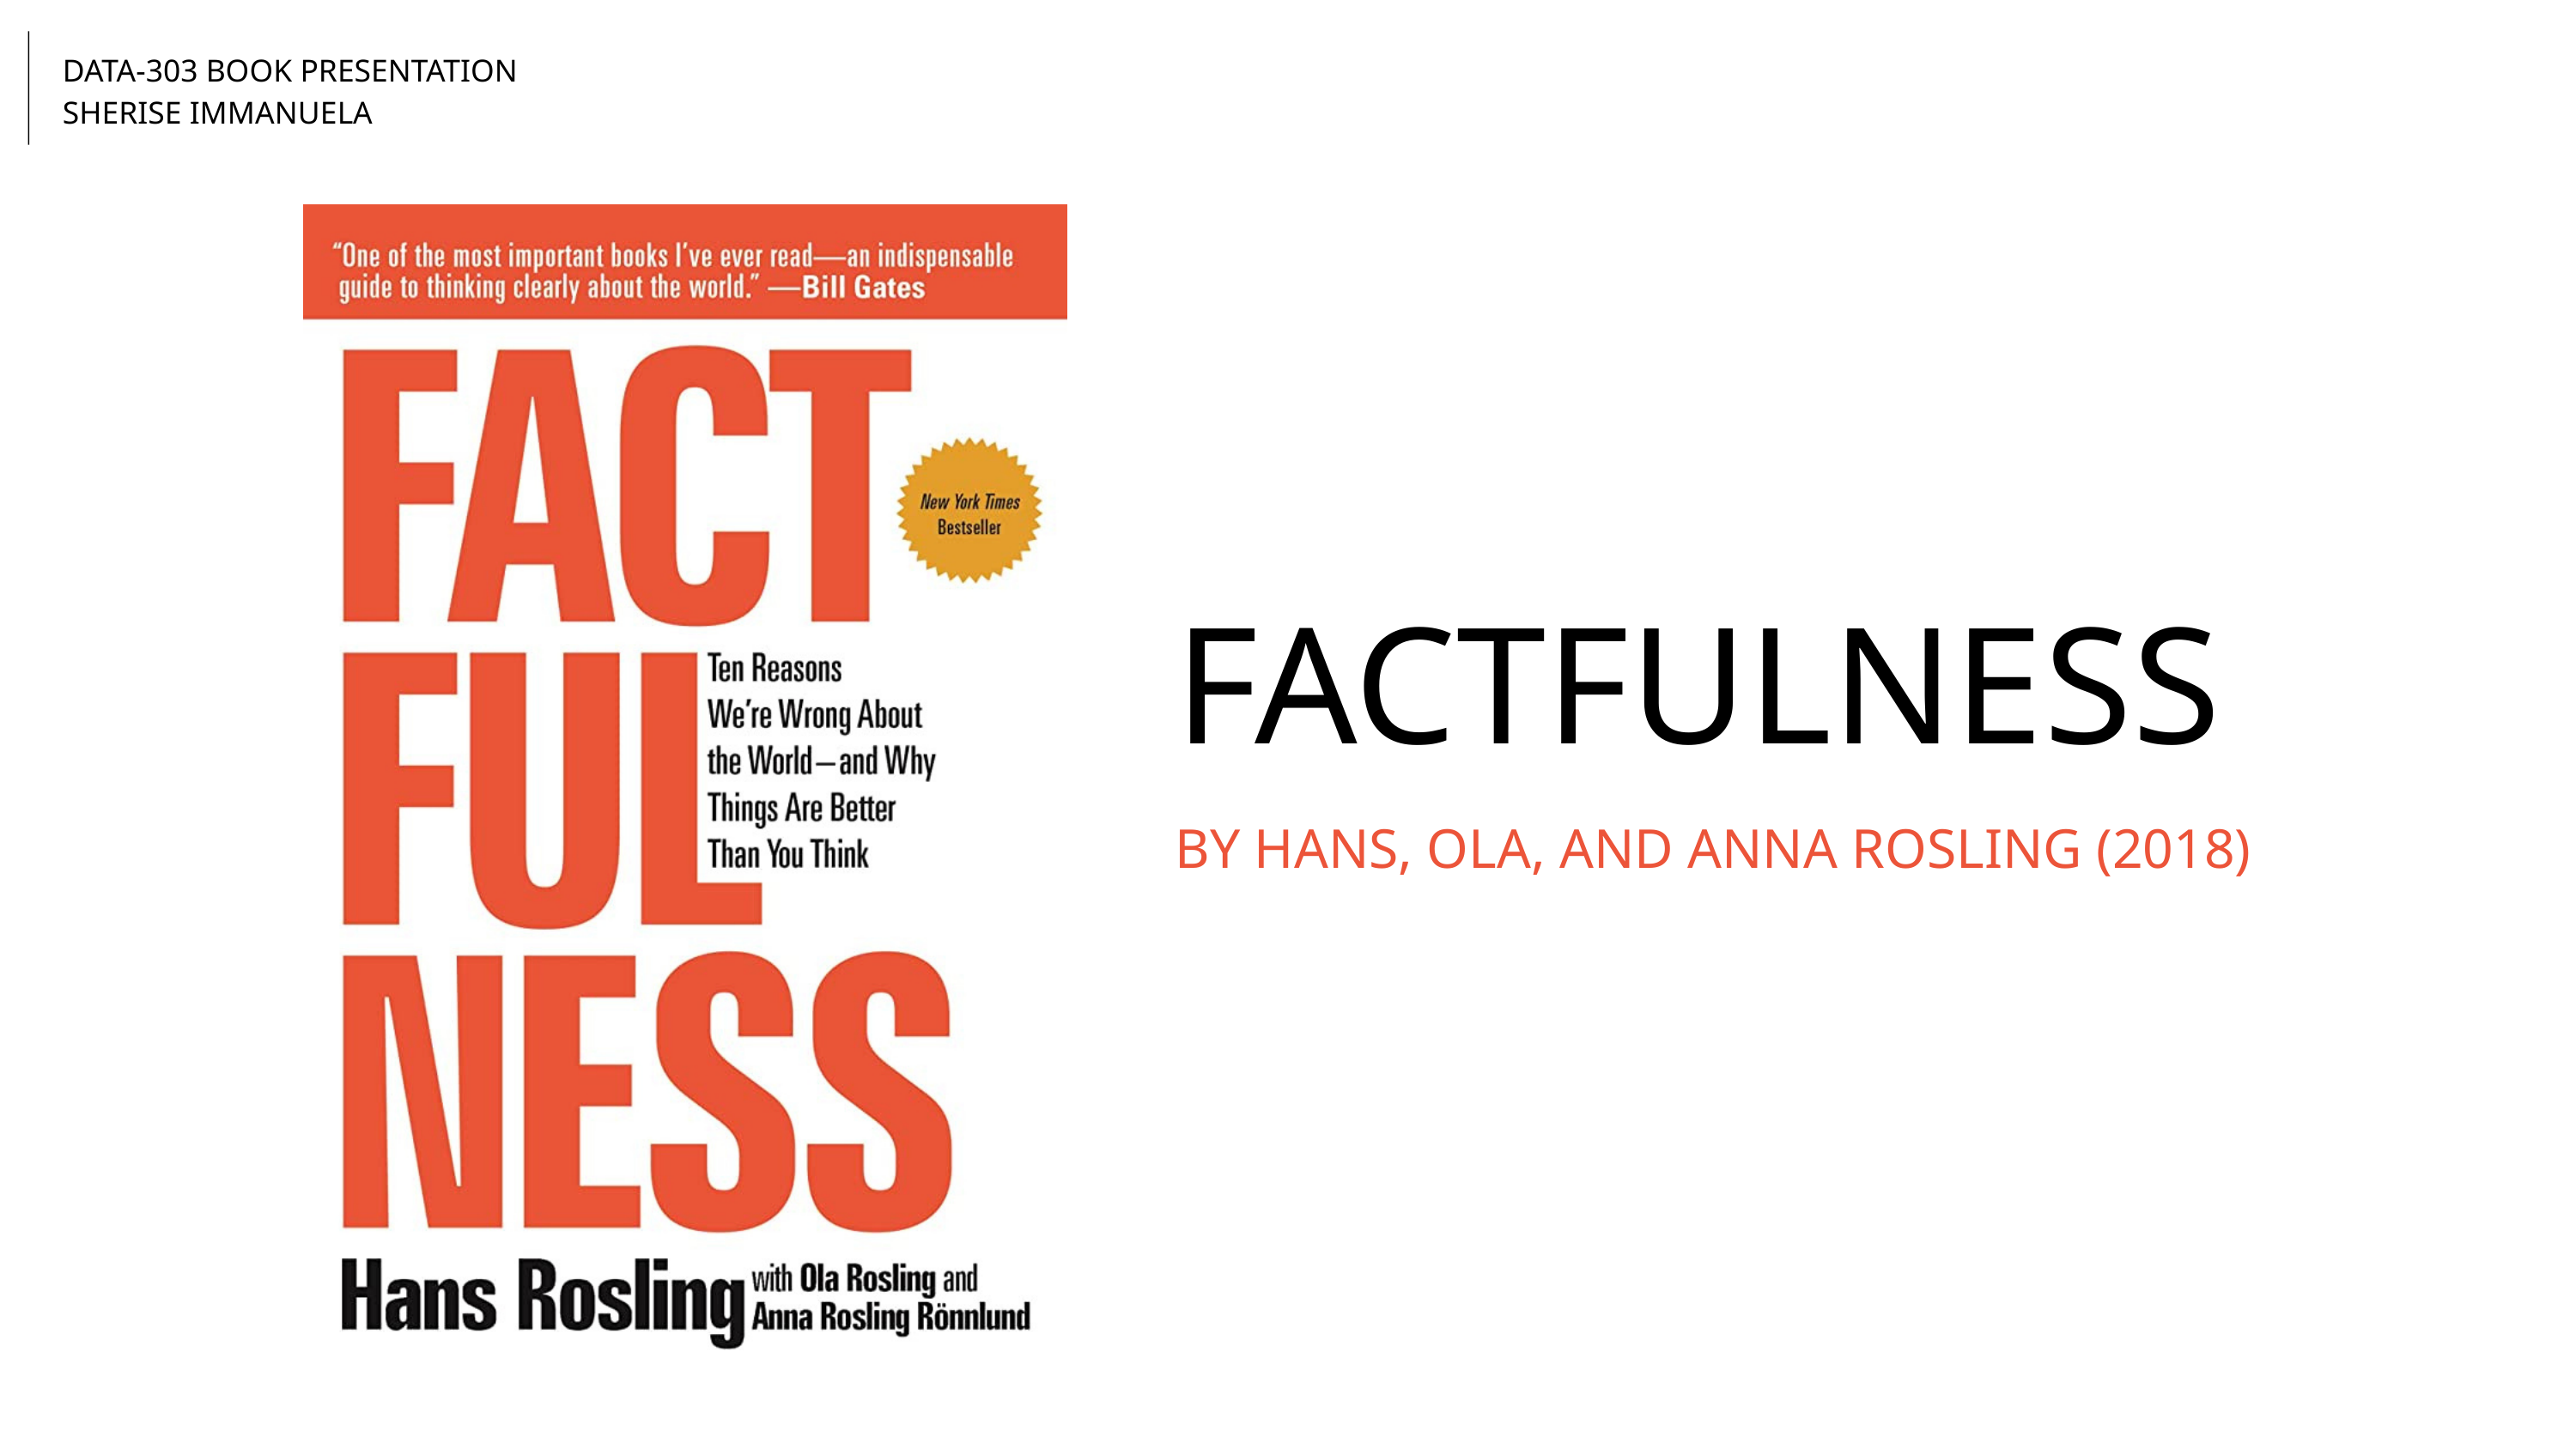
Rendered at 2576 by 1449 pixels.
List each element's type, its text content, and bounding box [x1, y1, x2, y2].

text_box FACTFULNESS [1175, 582, 2273, 776]
picture [303, 203, 1067, 1351]
text_box DATA-303 BOOK PRESENTATION SHERISE IMMANUELA [62, 45, 665, 131]
text_box BY HANS, OLA, AND ANNA ROSLING (2018) [1175, 803, 2273, 879]
